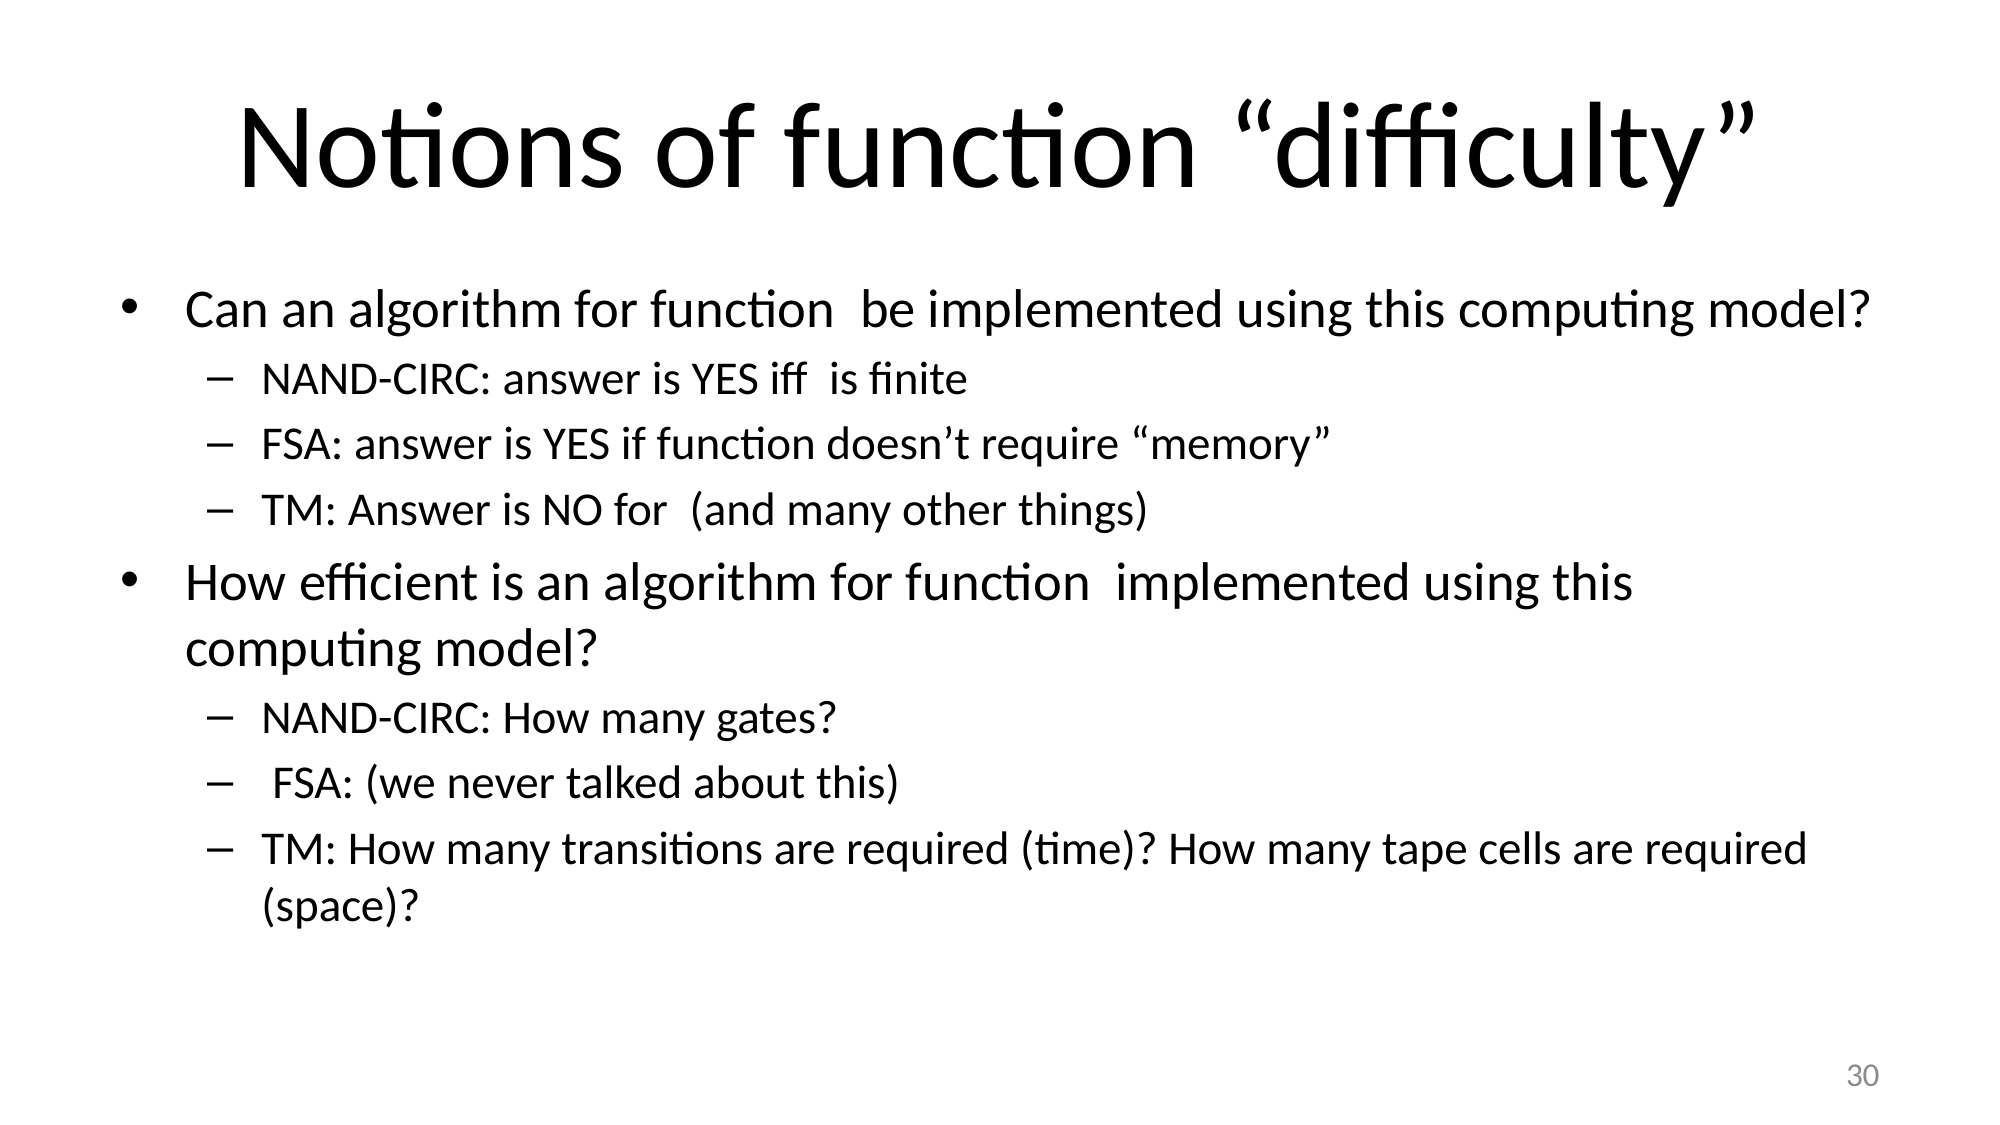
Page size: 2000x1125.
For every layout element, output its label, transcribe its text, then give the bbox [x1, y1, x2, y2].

slide_number 30 [1432, 1042, 1900, 1103]
title Notions of function “difficulty” [99, 45, 1900, 233]
